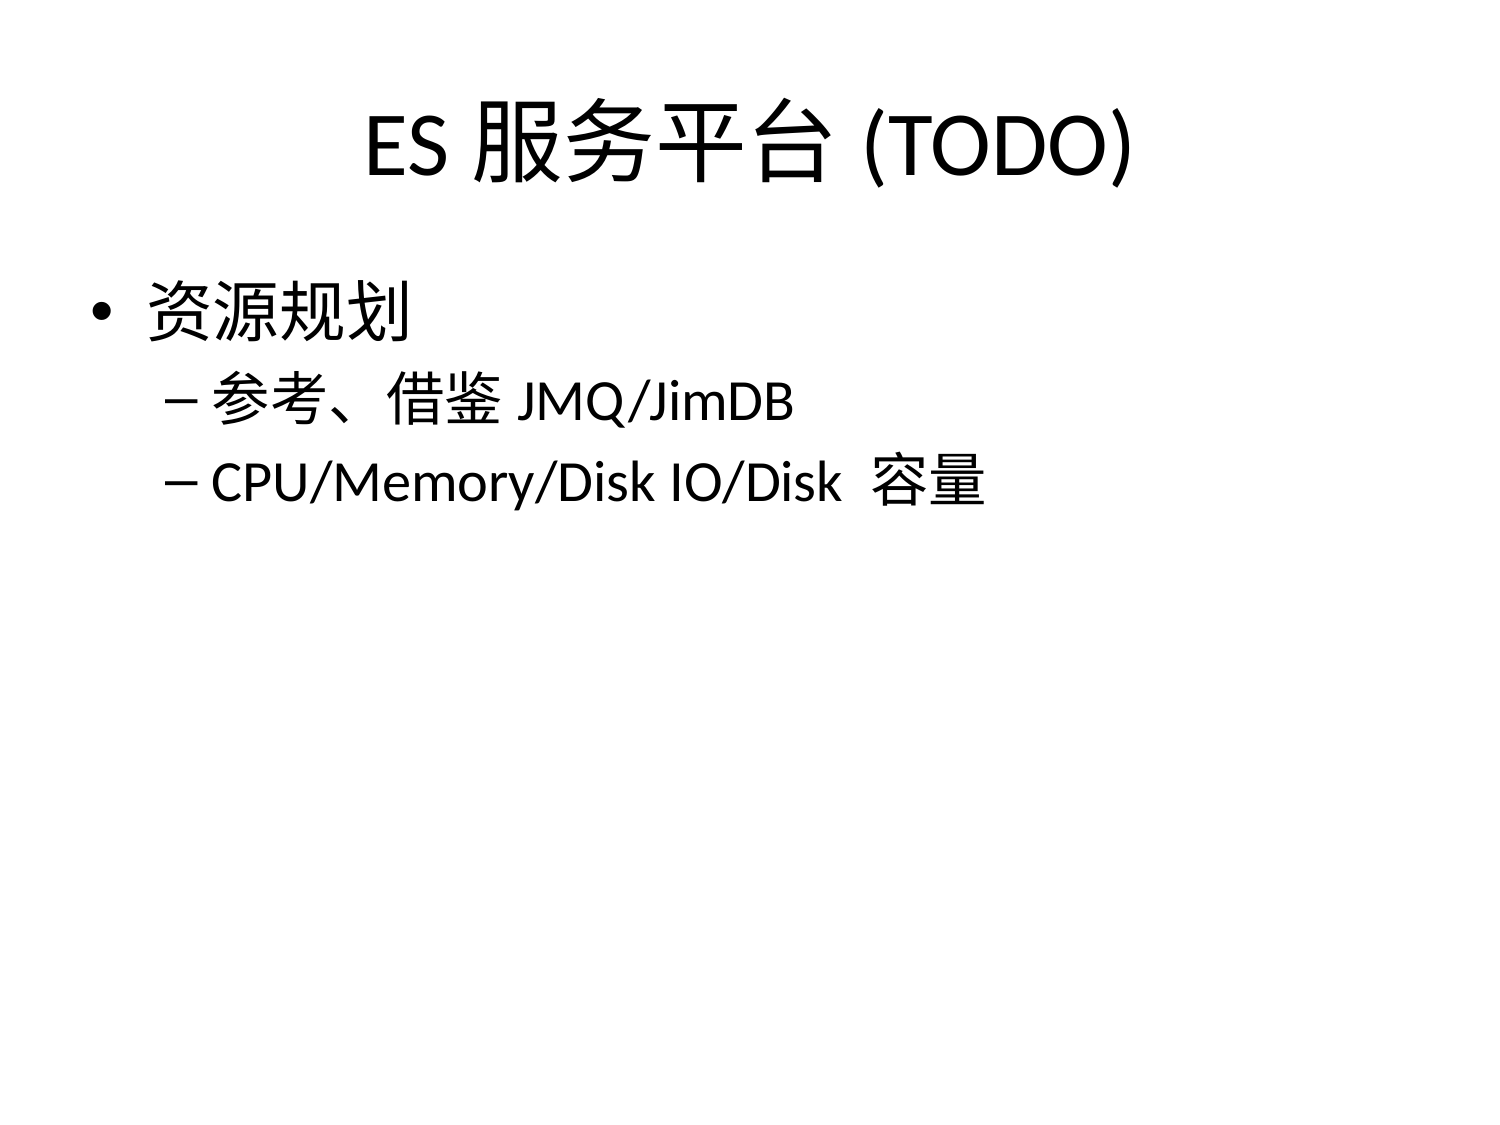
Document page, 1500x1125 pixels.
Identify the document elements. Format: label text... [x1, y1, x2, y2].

list 资源规划 参考、借鉴JMQ/JimDB CPU/Memory/Disk IO/Disk 容量 [75, 262, 1425, 1005]
title ES服务平台(TODO) [75, 45, 1425, 233]
